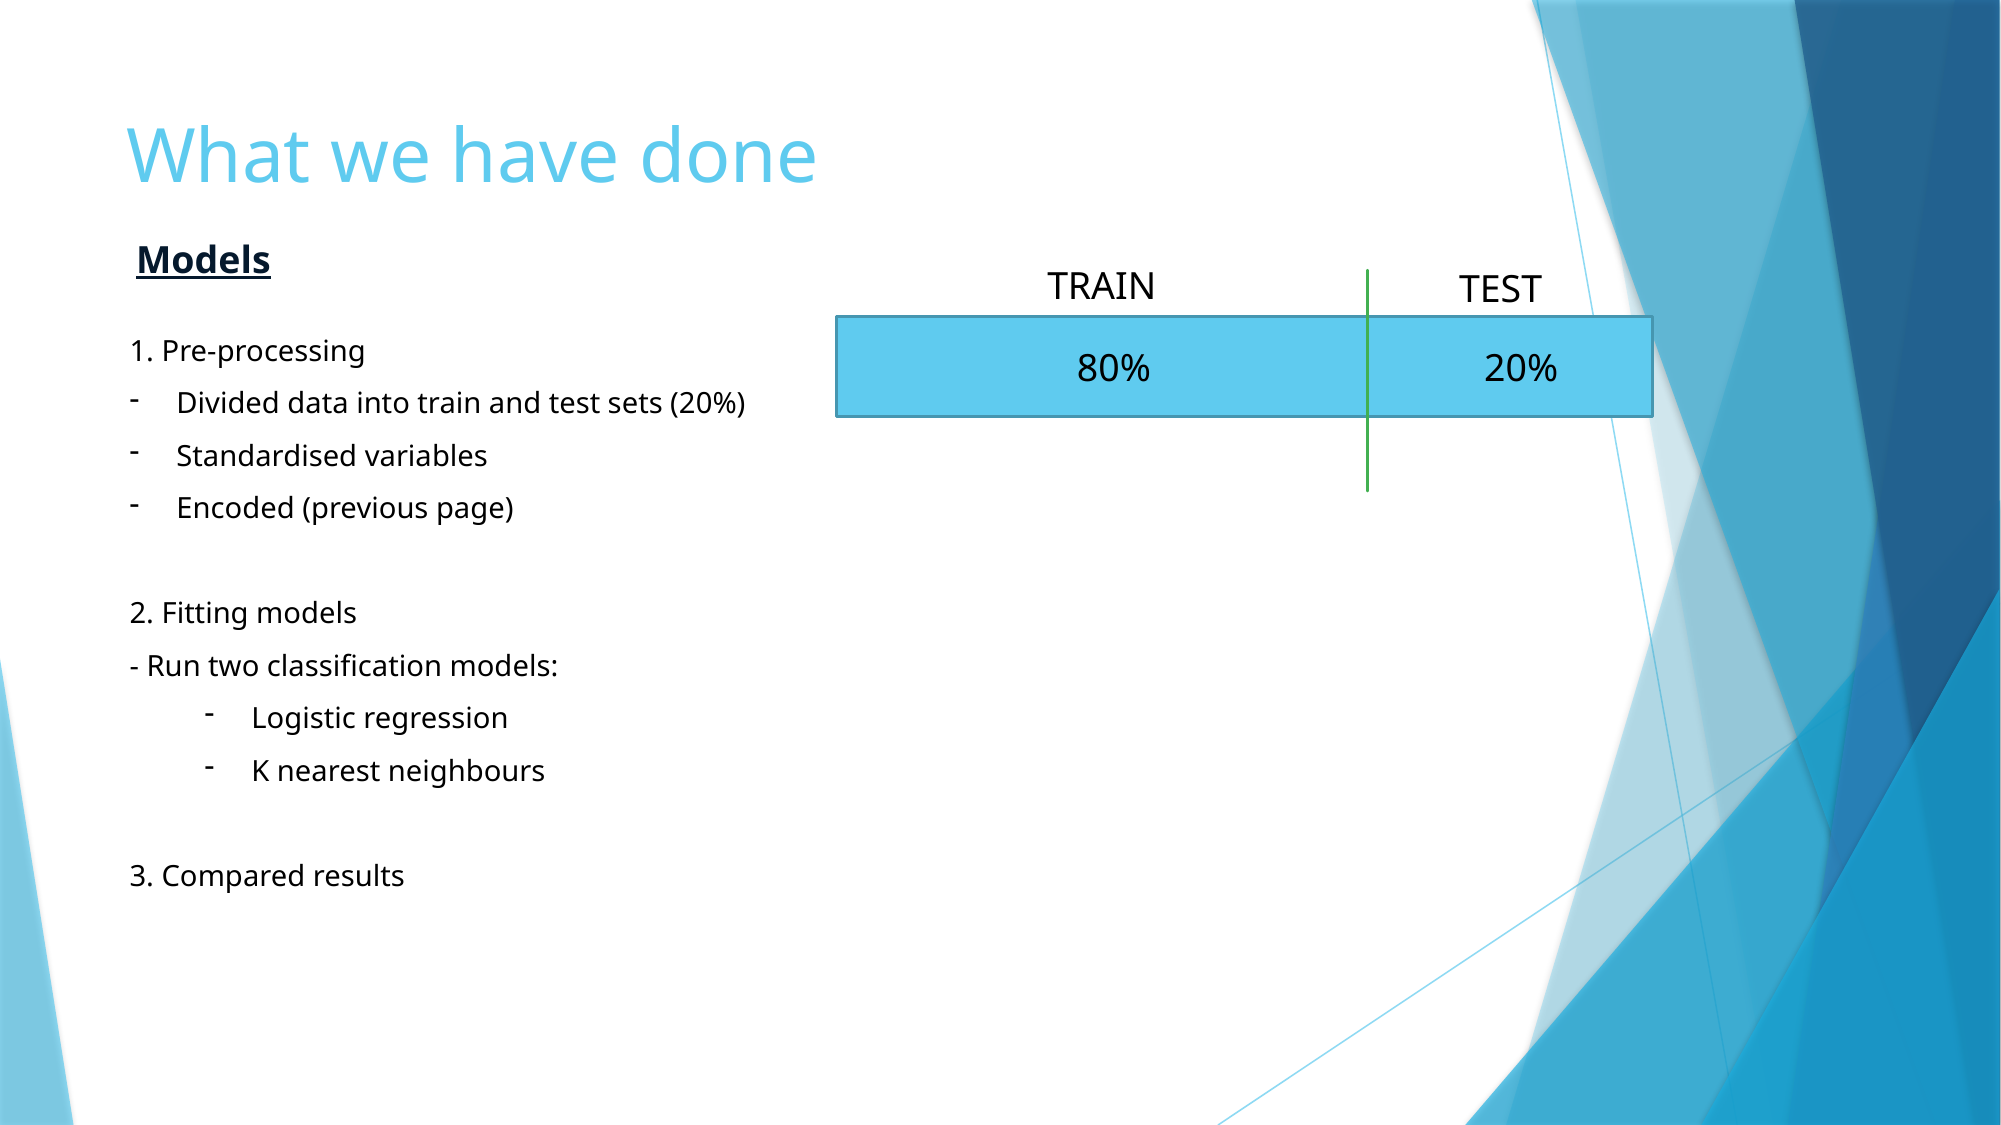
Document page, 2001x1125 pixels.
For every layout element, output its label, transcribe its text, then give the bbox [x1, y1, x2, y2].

text_box 80% [1062, 336, 1166, 396]
text_box Models [121, 228, 509, 289]
text_box TEST [1444, 257, 1557, 318]
title What we have done [111, 99, 1522, 317]
text_box [835, 315, 1362, 418]
text_box TRAIN [1032, 254, 1172, 315]
text_box 1. Pre-processing Divided data into train and test sets (20%) Standardised variables Encoded (previous page) 2. Fitting models - Run two classification models: Logistic regression K nearest neighbours 3. Compared results [114, 307, 761, 900]
text_box [1372, 315, 1654, 418]
text_box 20% [1469, 336, 1574, 396]
